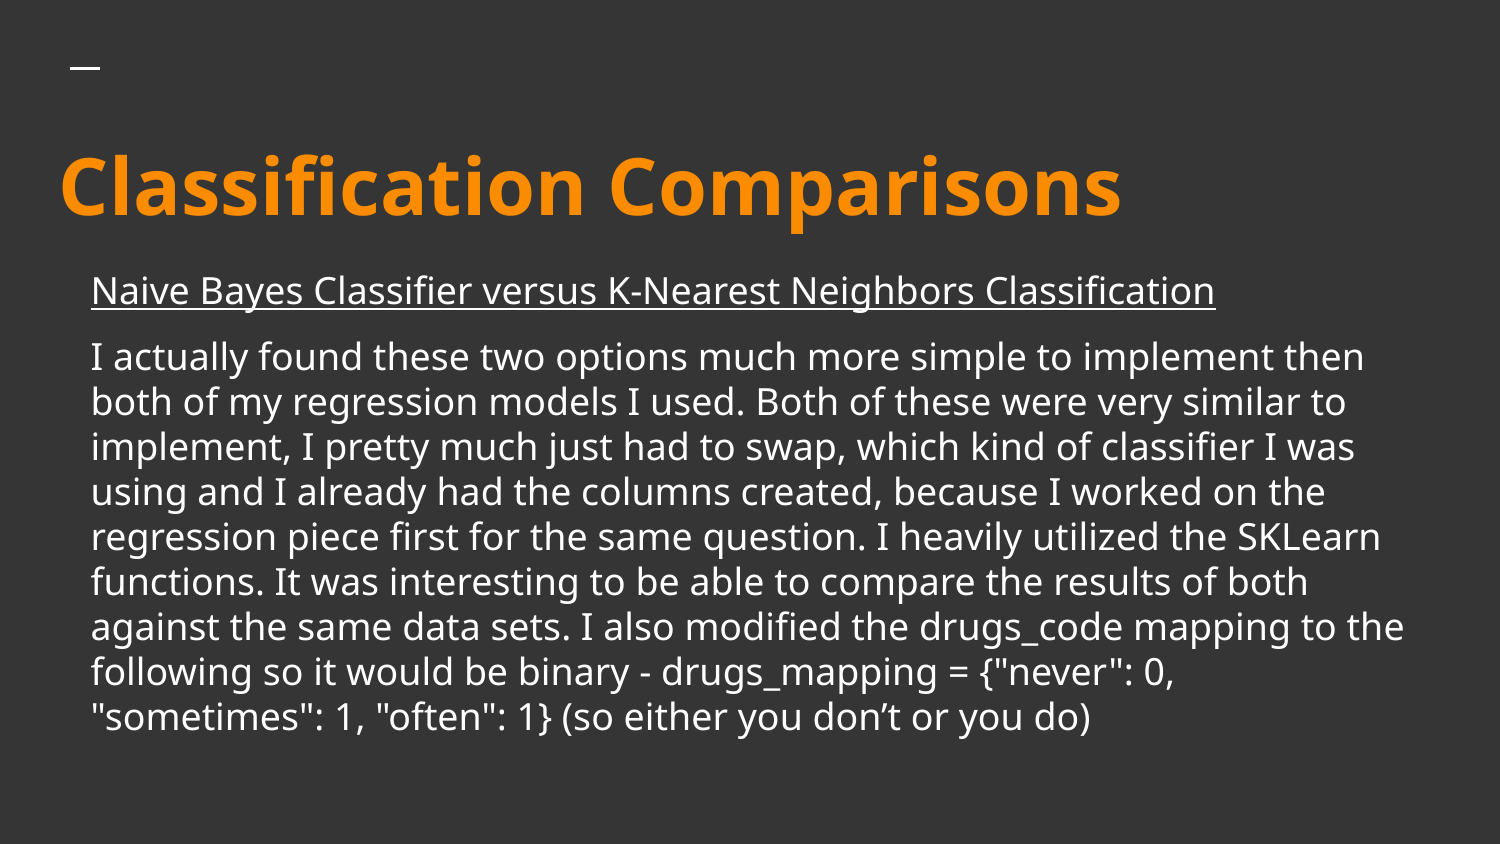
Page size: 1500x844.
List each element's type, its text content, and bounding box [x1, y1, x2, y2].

title Classification Comparisons [44, 13, 1234, 353]
text_box Naive Bayes Classifier versus K-Nearest Neighbors Classification I actually found these two options much more simple to implement then both of my regression models I used. Both of these were very similar to implement, I pretty much just had to swap, which kind of classifier I was using and I already had the columns created, because I worked on the regression piece first for the same question. I heavily utilized the SKLearn functions. It was interesting to be able to compare the results of both against the same data sets. I also modified the drugs_code mapping to the following so it would be binary - drugs_mapping = {"never": 0, "sometimes": 1, "often": 1} (so either you don’t or you do) [75, 252, 1425, 764]
